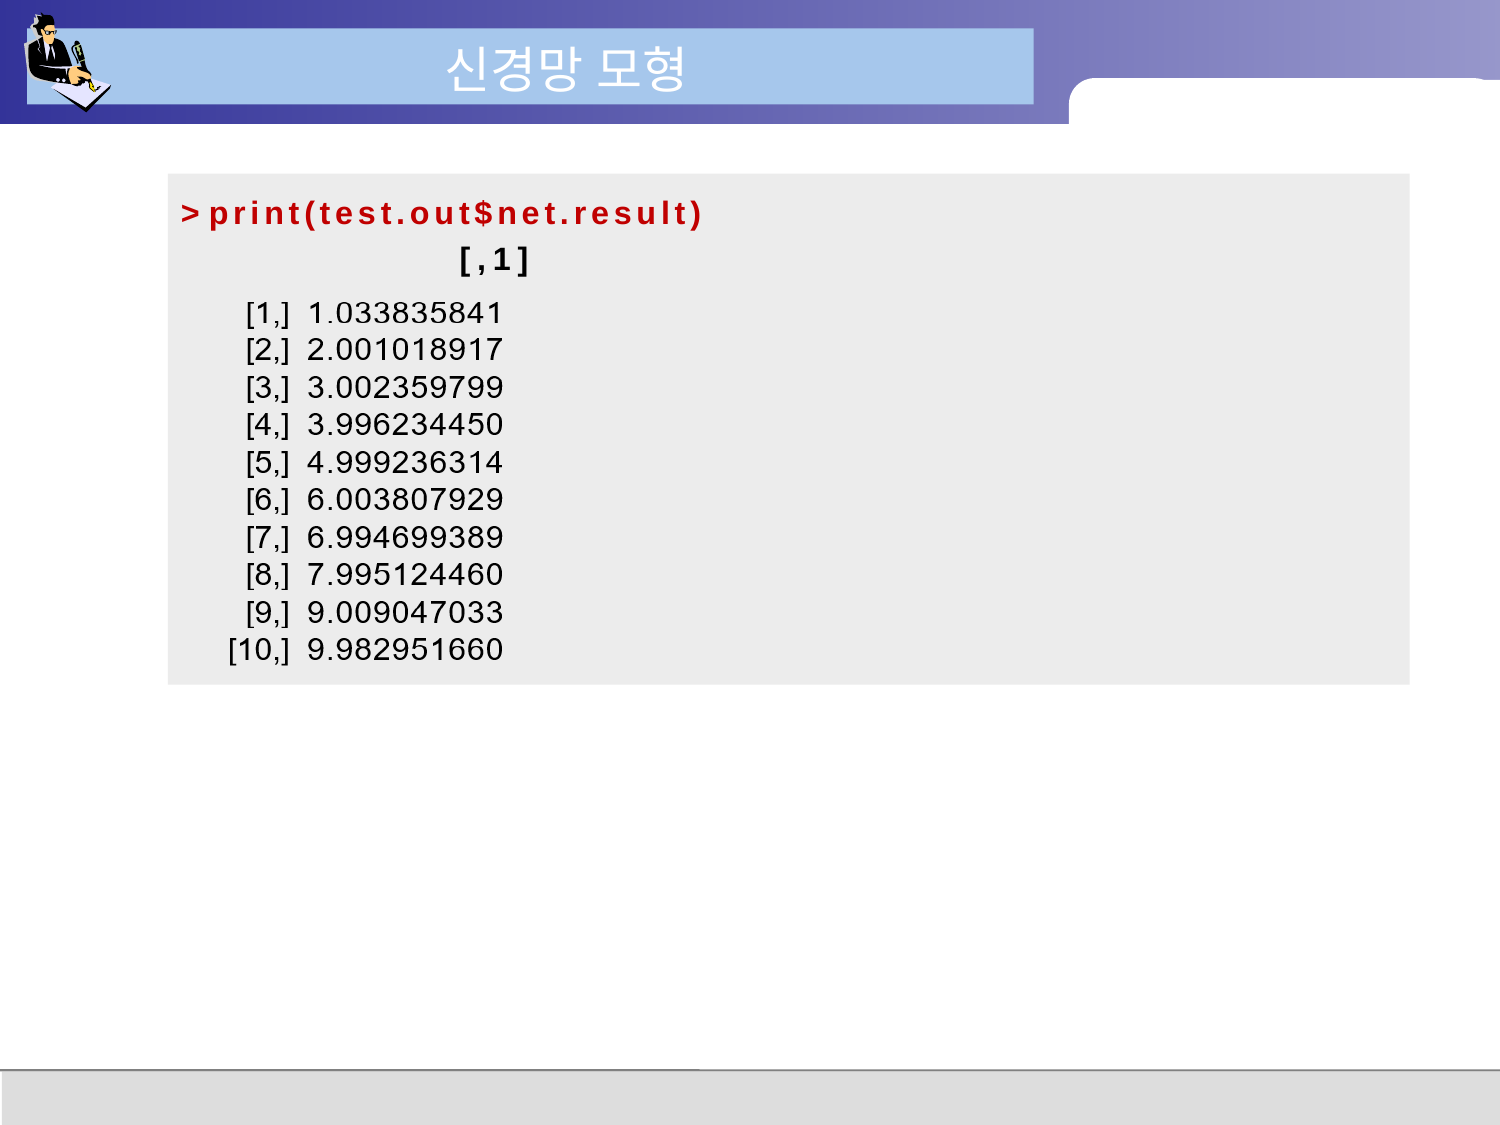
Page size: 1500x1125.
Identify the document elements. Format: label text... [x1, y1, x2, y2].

text_box [167, 173, 1410, 685]
text_box > print(test.out$net.result) [,1] [178, 183, 727, 277]
title 신경망 모형 [100, 30, 1034, 126]
picture [193, 284, 512, 685]
